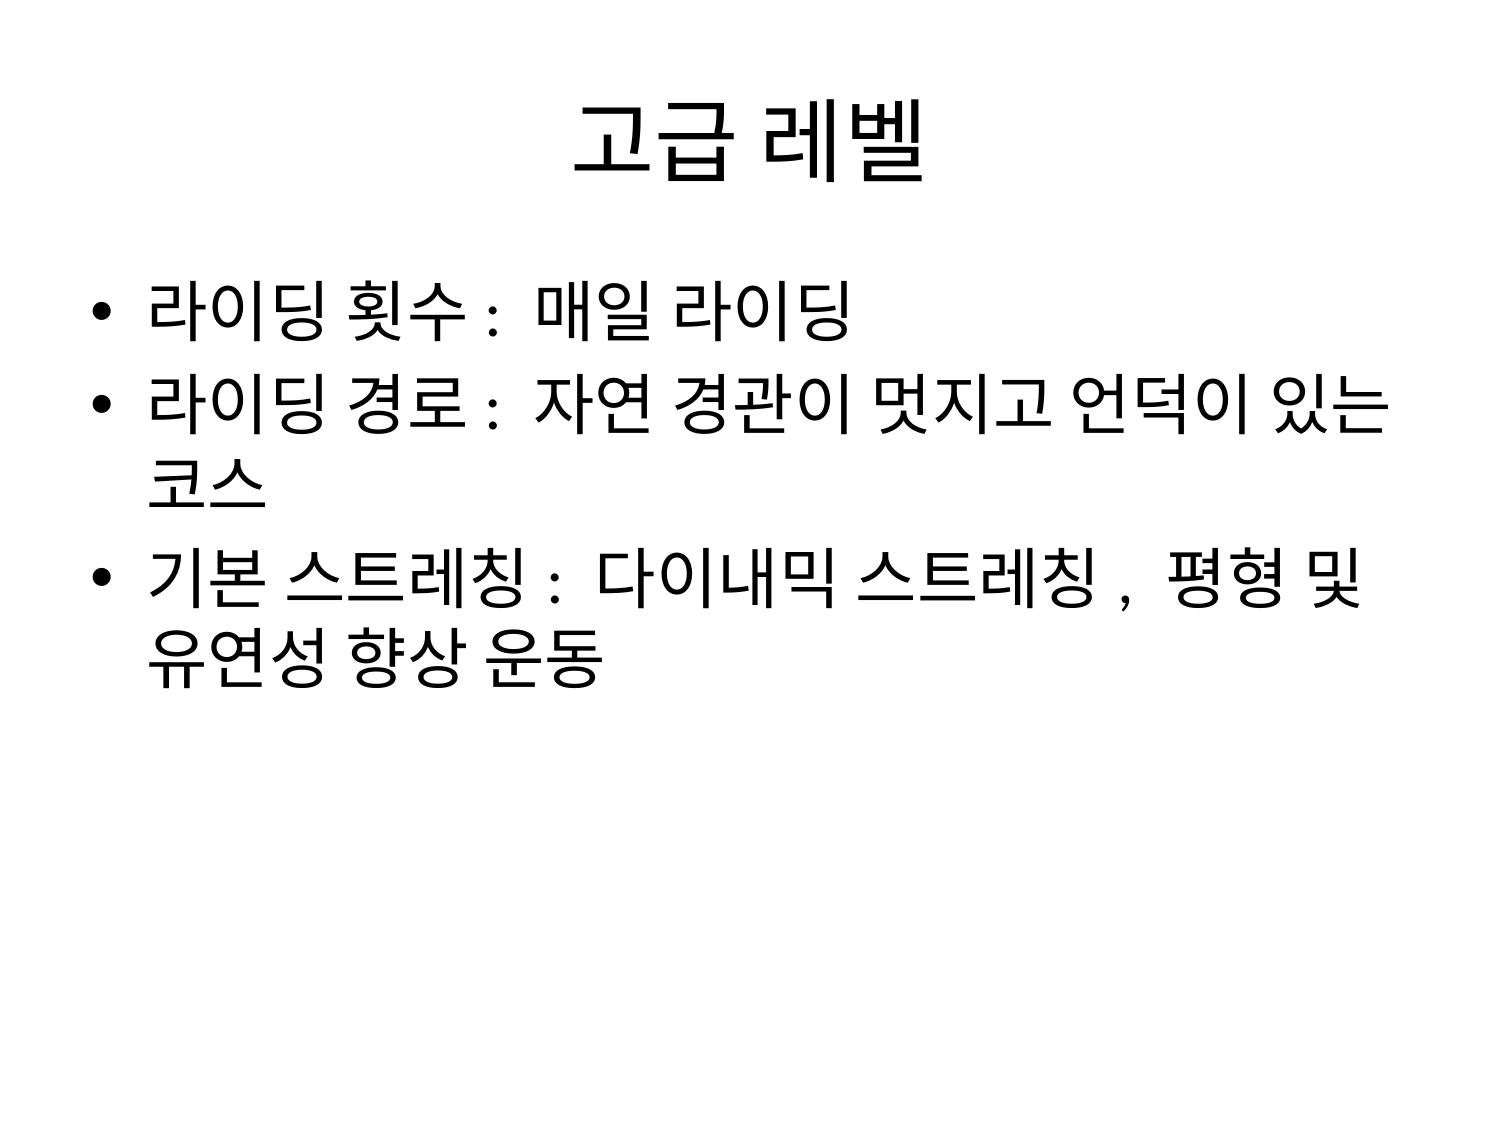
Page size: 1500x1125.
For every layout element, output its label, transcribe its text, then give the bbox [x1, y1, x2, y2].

title 고급 레벨 [75, 45, 1425, 233]
list 라이딩 횟수: 매일 라이딩 라이딩 경로: 자연 경관이 멋지고 언덕이 있는 코스 기본 스트레칭: 다이내믹 스트레칭, 평형 및 유연성 향상 운동 [75, 262, 1425, 1005]
